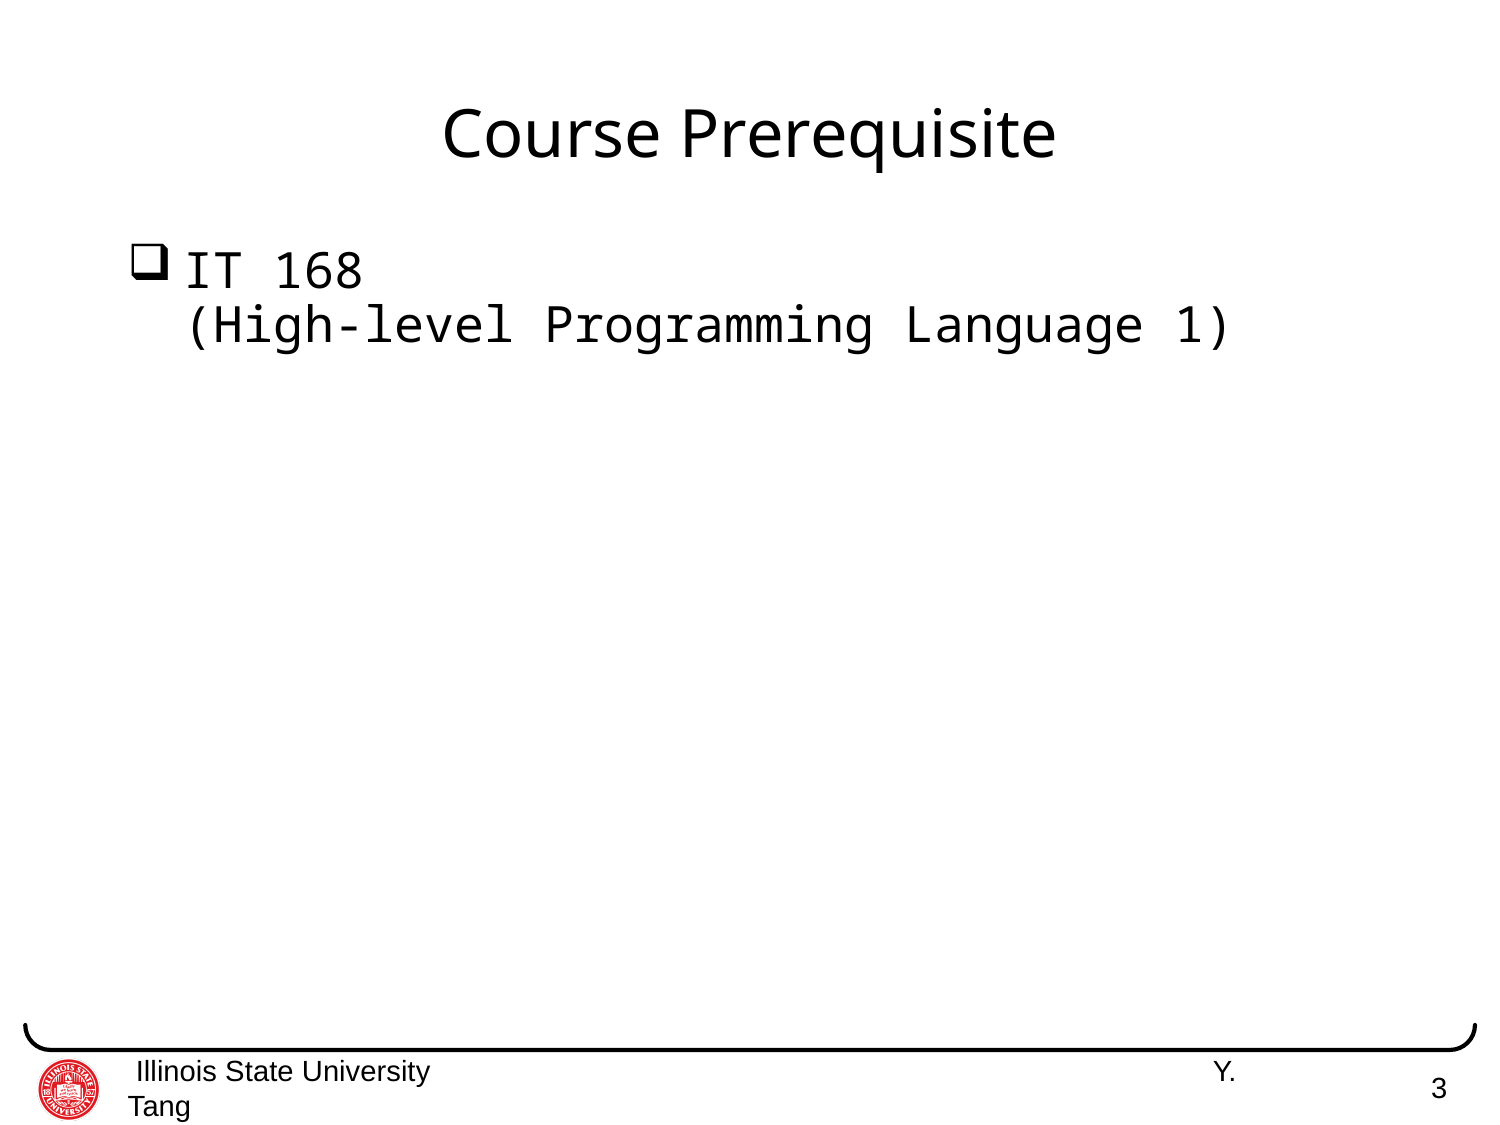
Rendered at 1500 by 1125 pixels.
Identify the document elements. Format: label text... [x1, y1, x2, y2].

picture [37, 1058, 100, 1121]
list IT 168 (High-level Programming Language 1) [112, 237, 1450, 1025]
slide_number 3 [1149, 1049, 1463, 1125]
title Course Prerequisite [112, 50, 1388, 213]
slide_number Illinois State University Y. Tang [112, 1049, 1149, 1125]
